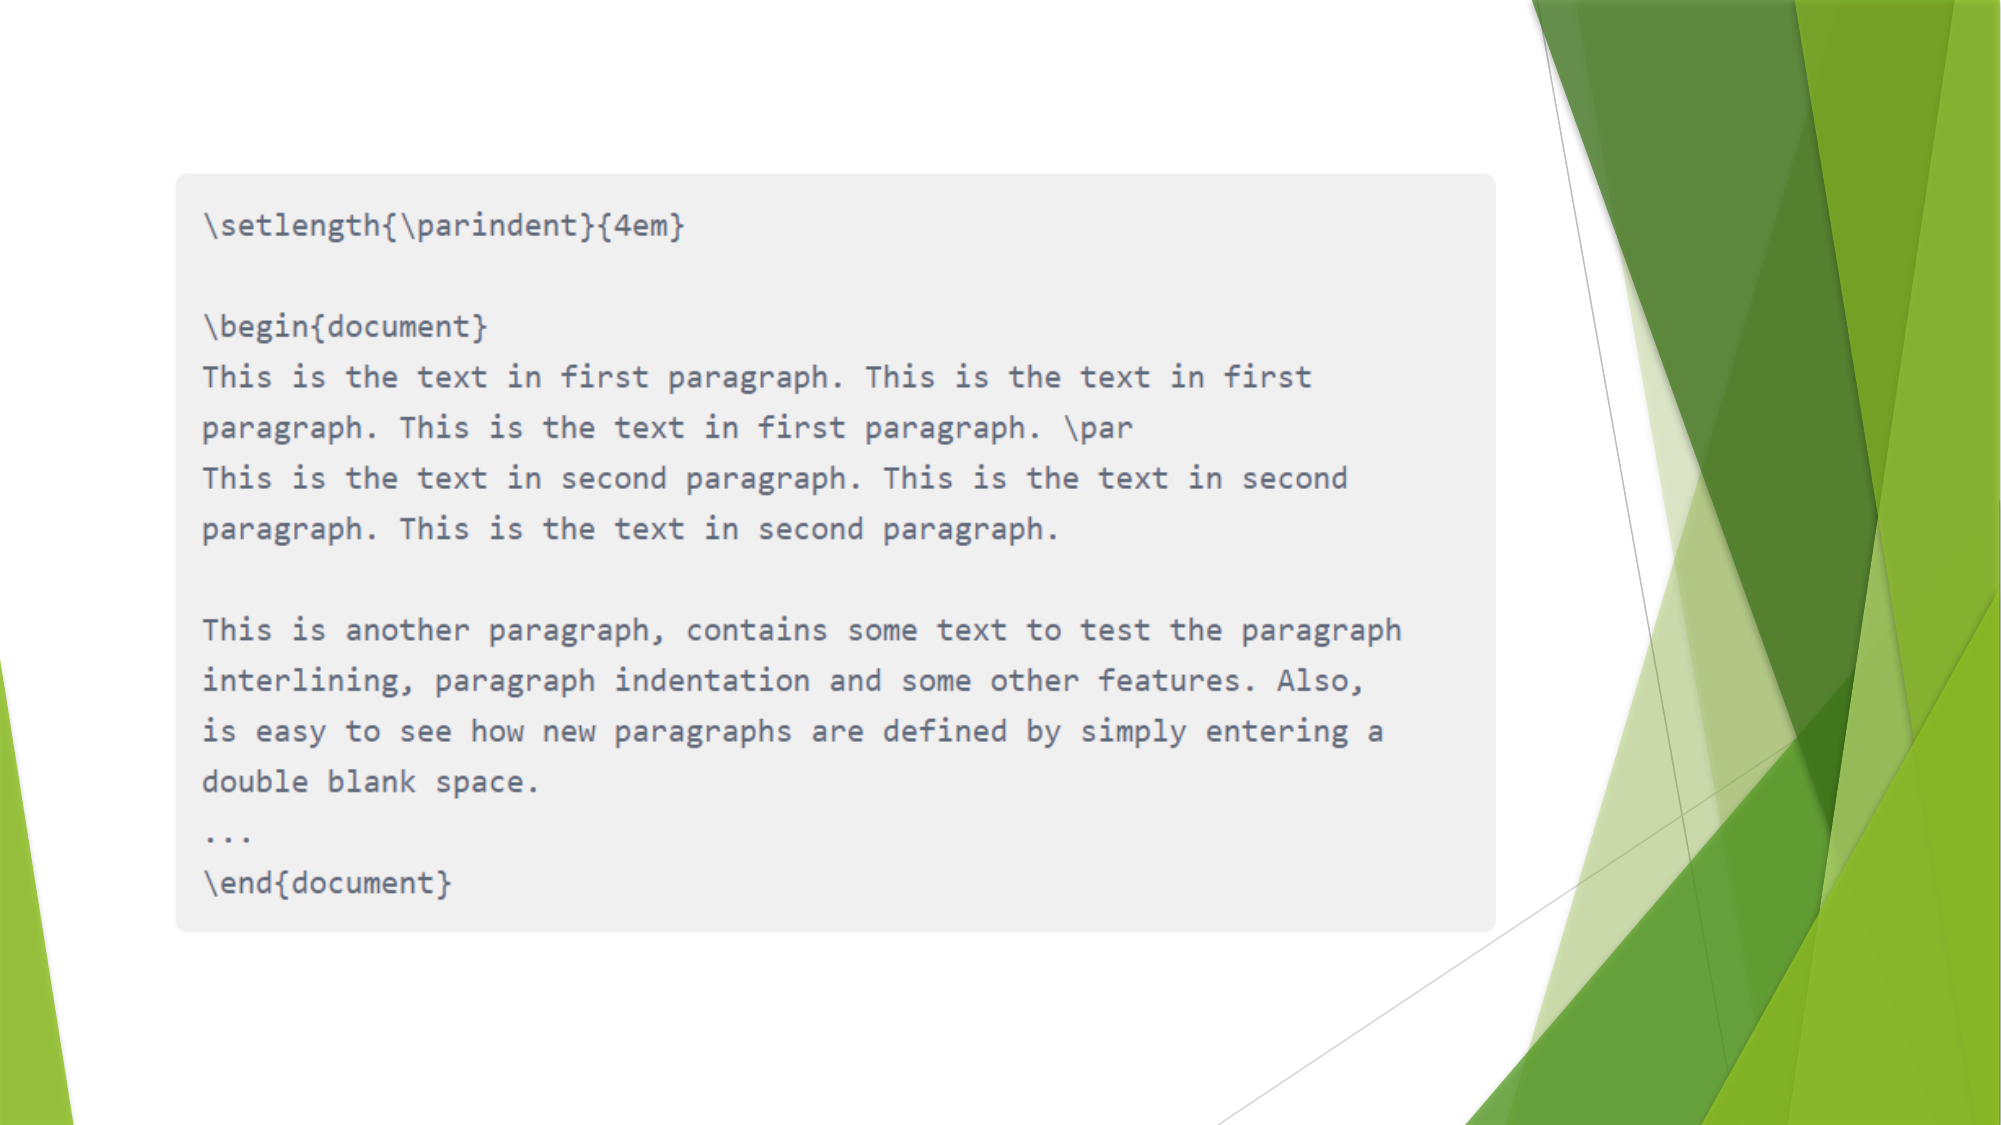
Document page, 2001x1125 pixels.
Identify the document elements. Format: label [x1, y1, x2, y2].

picture [165, 160, 1497, 936]
